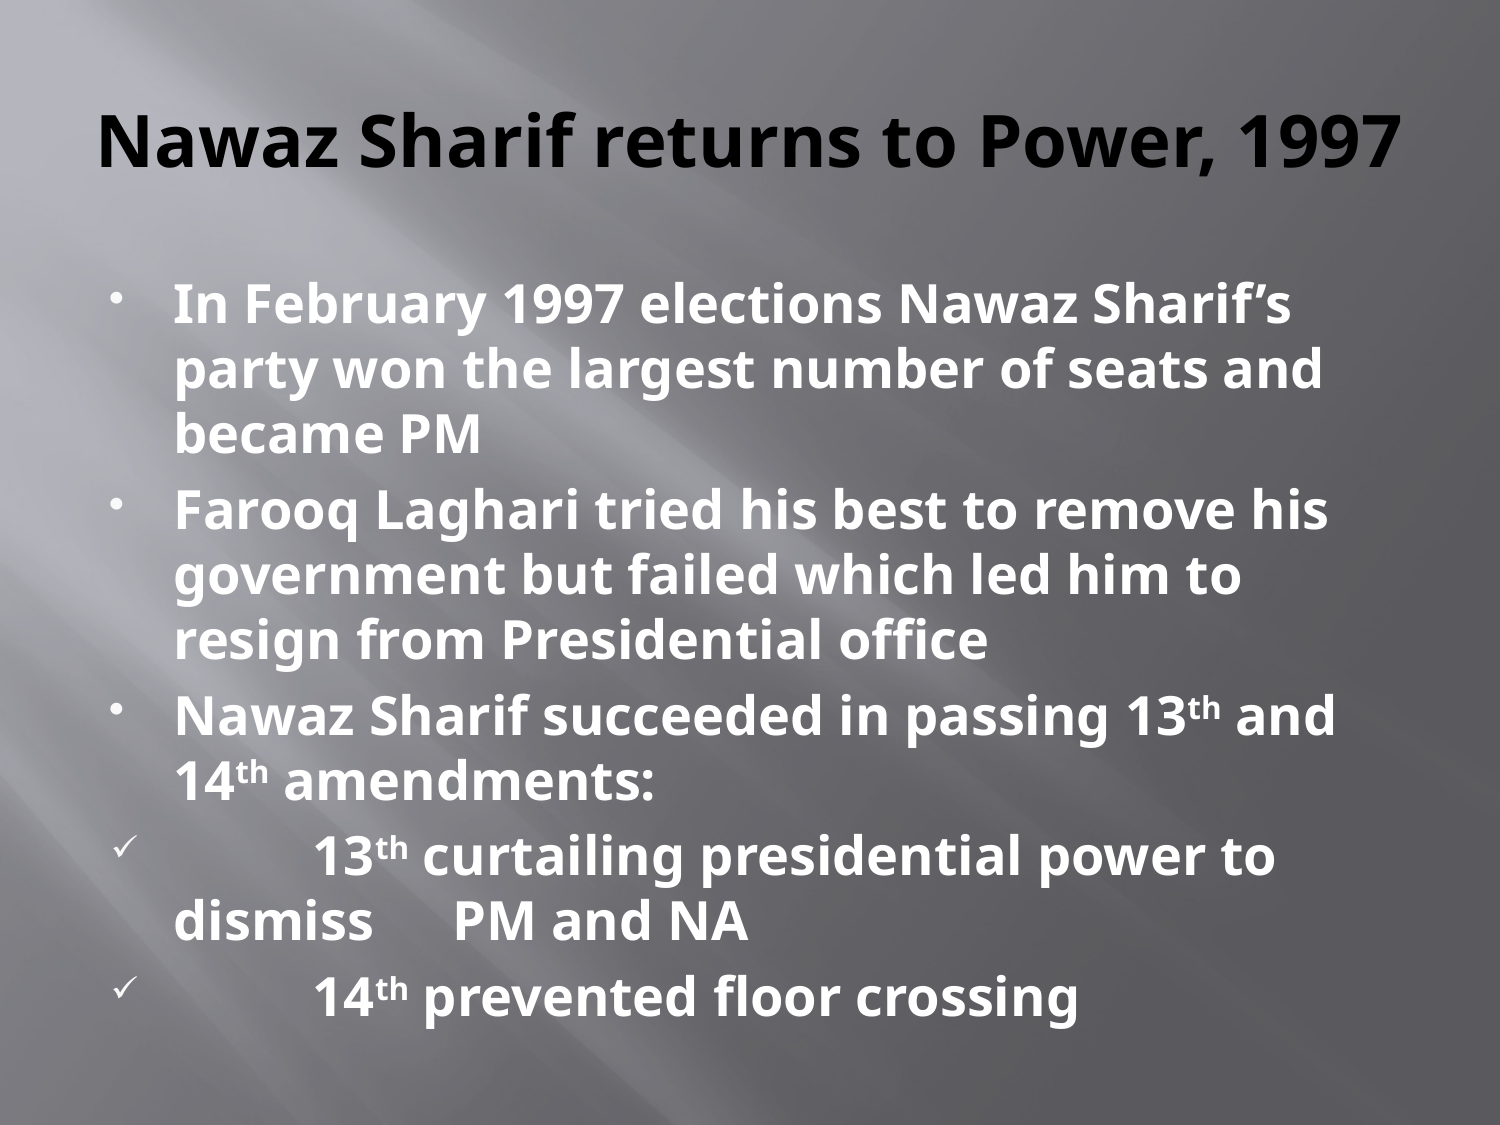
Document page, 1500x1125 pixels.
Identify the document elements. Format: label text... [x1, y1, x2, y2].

title Nawaz Sharif returns to Power, 1997 [75, 45, 1425, 233]
list In February 1997 elections Nawaz Sharif’s party won the largest number of seats and became PM Farooq Laghari tried his best to remove his government but failed which led him to resign from Presidential office Nawaz Sharif succeeded in passing 13th and 14th amendments: 13th curtailing presidential power to dismiss PM and NA 14th prevented floor crossing [75, 262, 1425, 1035]
